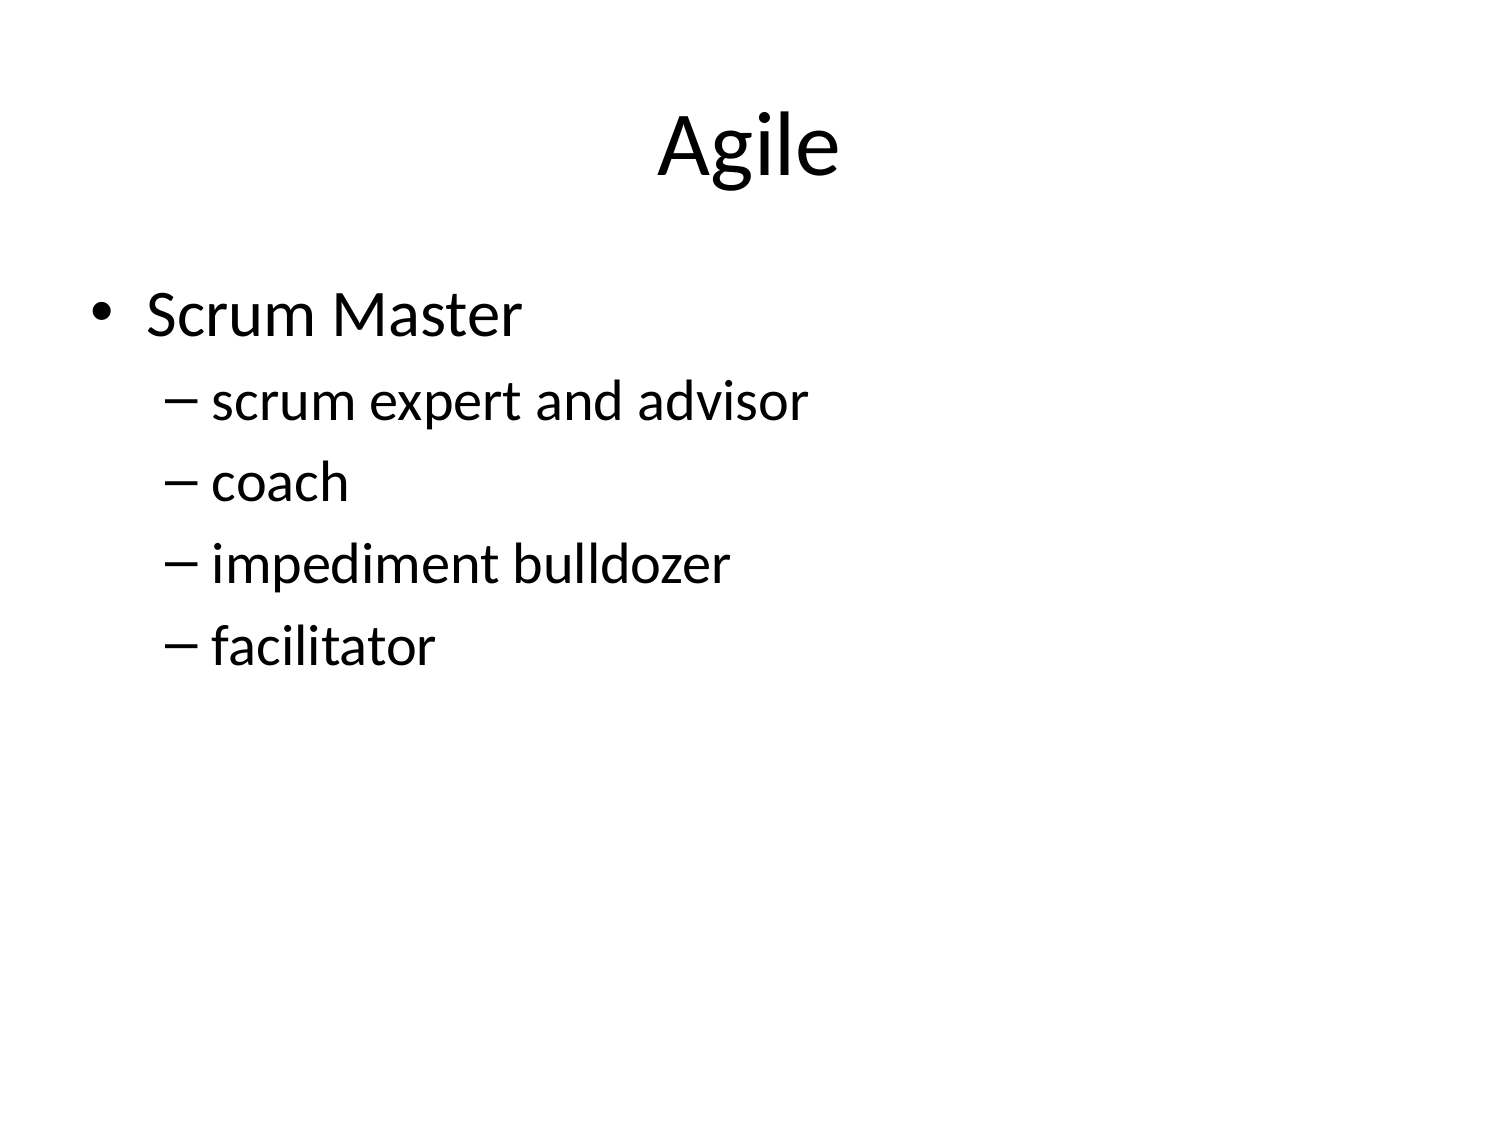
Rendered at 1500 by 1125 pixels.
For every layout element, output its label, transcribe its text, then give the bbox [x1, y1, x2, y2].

title Agile [75, 45, 1425, 233]
list Scrum Master scrum expert and advisor coach impediment bulldozer facilitator [75, 262, 1425, 1005]
